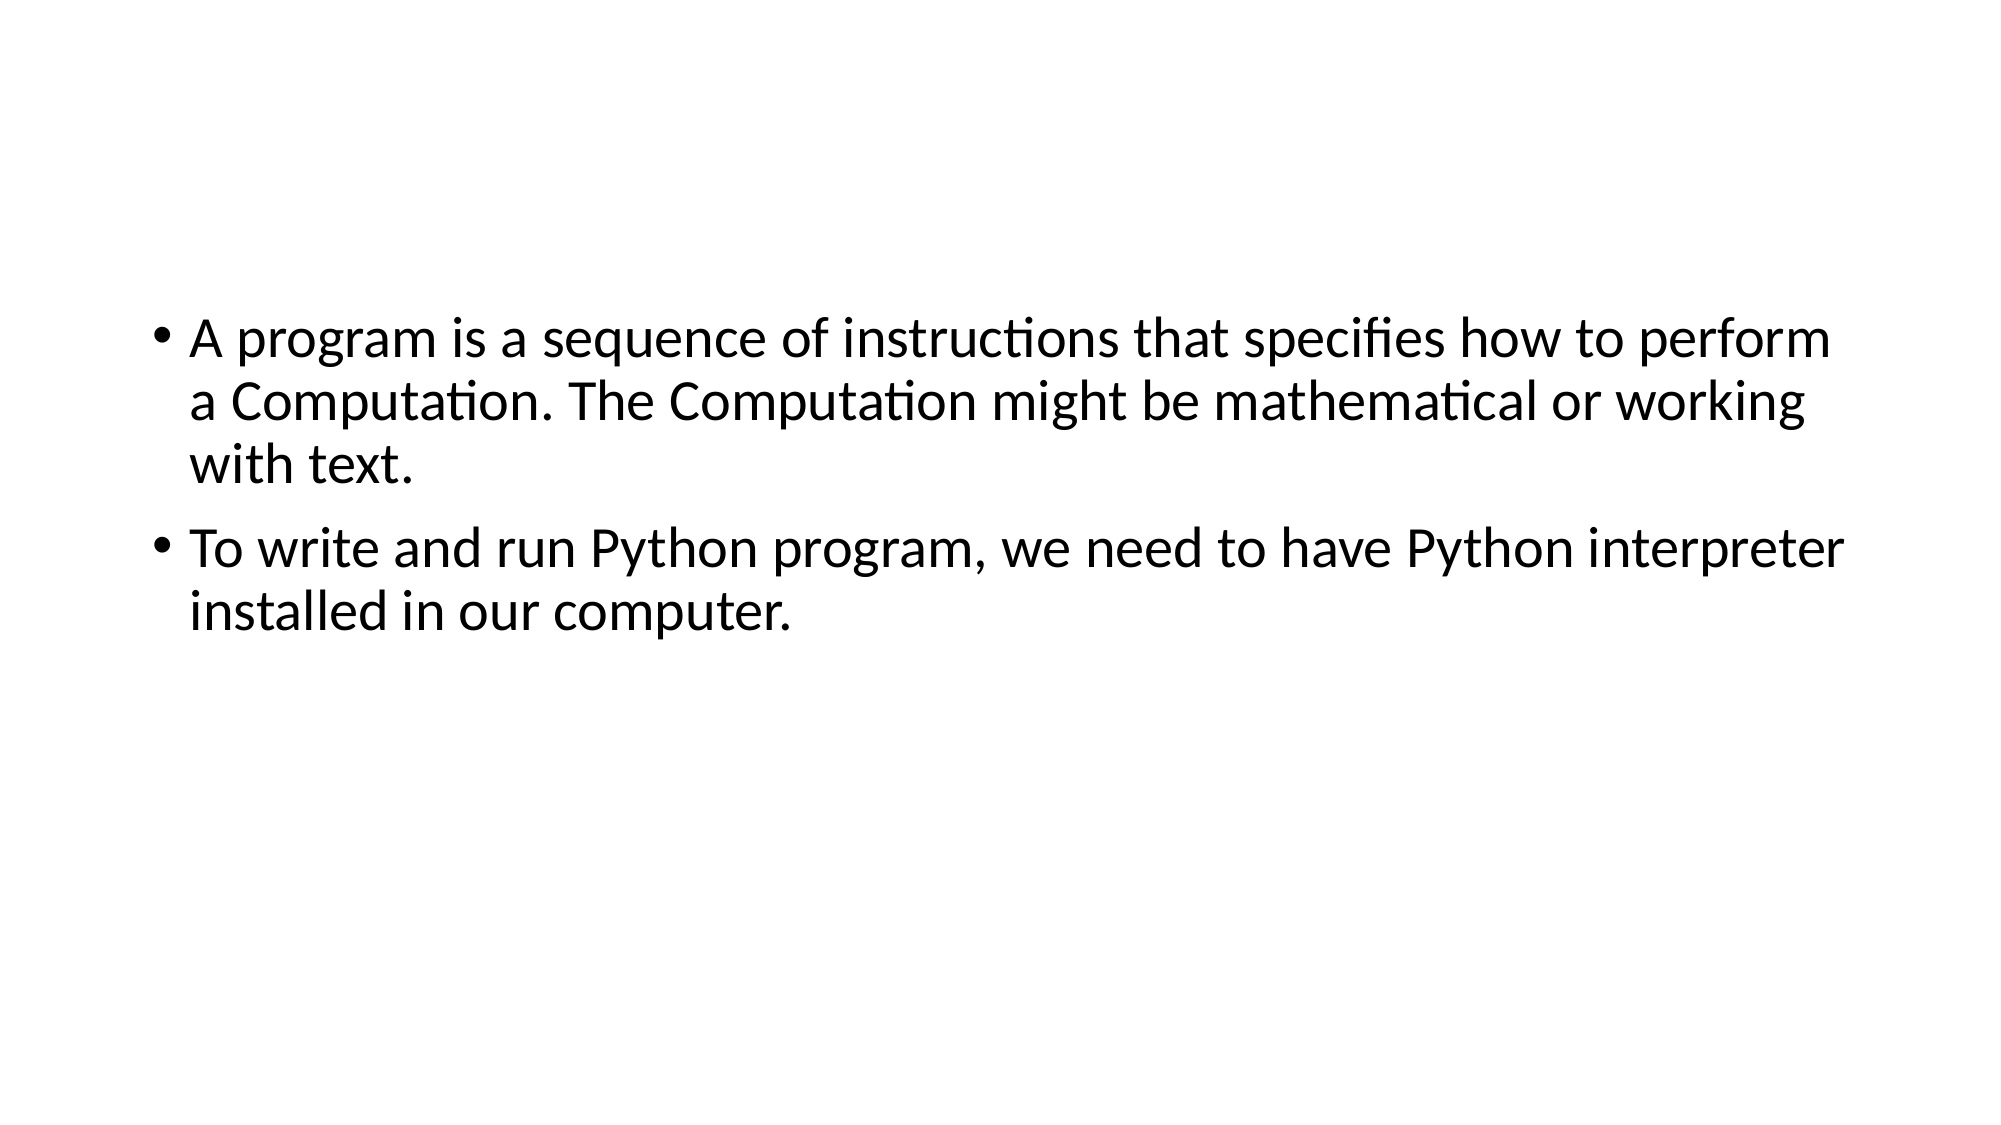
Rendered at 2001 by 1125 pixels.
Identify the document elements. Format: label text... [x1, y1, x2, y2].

list A program is a sequence of instructions that specifies how to perform a Computation. The Computation might be mathematical or working with text. To write and run Python program, we need to have Python interpreter installed in our computer. [137, 299, 1863, 1014]
